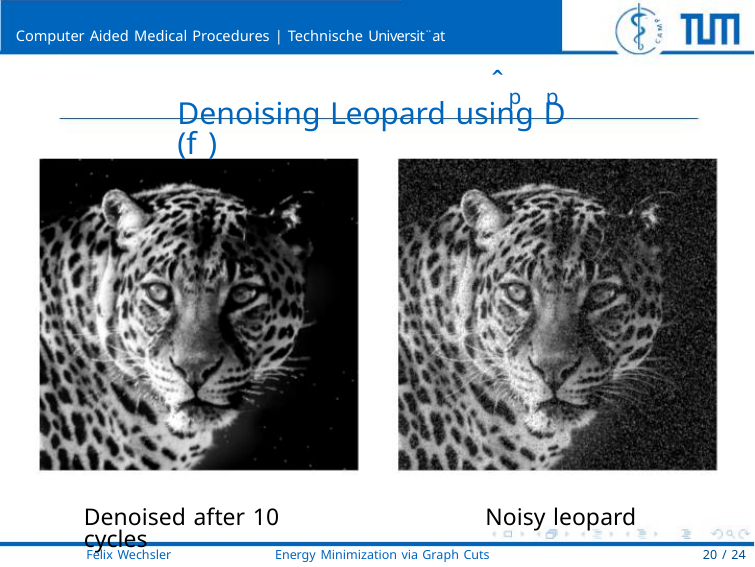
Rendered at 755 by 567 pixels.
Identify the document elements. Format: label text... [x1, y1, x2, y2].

text_box p [545, 88, 582, 110]
text_box p [508, 88, 544, 110]
text_box Energy Minimization via Graph Cuts [275, 549, 502, 563]
text_box Noisy leopard [485, 506, 639, 530]
text_box Computer Aided Medical Procedures | Technische Universit¨at Mu¨nchen [15, 18, 482, 70]
text_box 20 / 24 [702, 549, 755, 563]
text_box ˆ Denoising Leopard using D (f ) [177, 69, 594, 161]
text_box Denoised after 10 cycles [83, 506, 339, 553]
text_box Felix Wechsler [86, 549, 185, 563]
text_box [0, 0, 755, 567]
